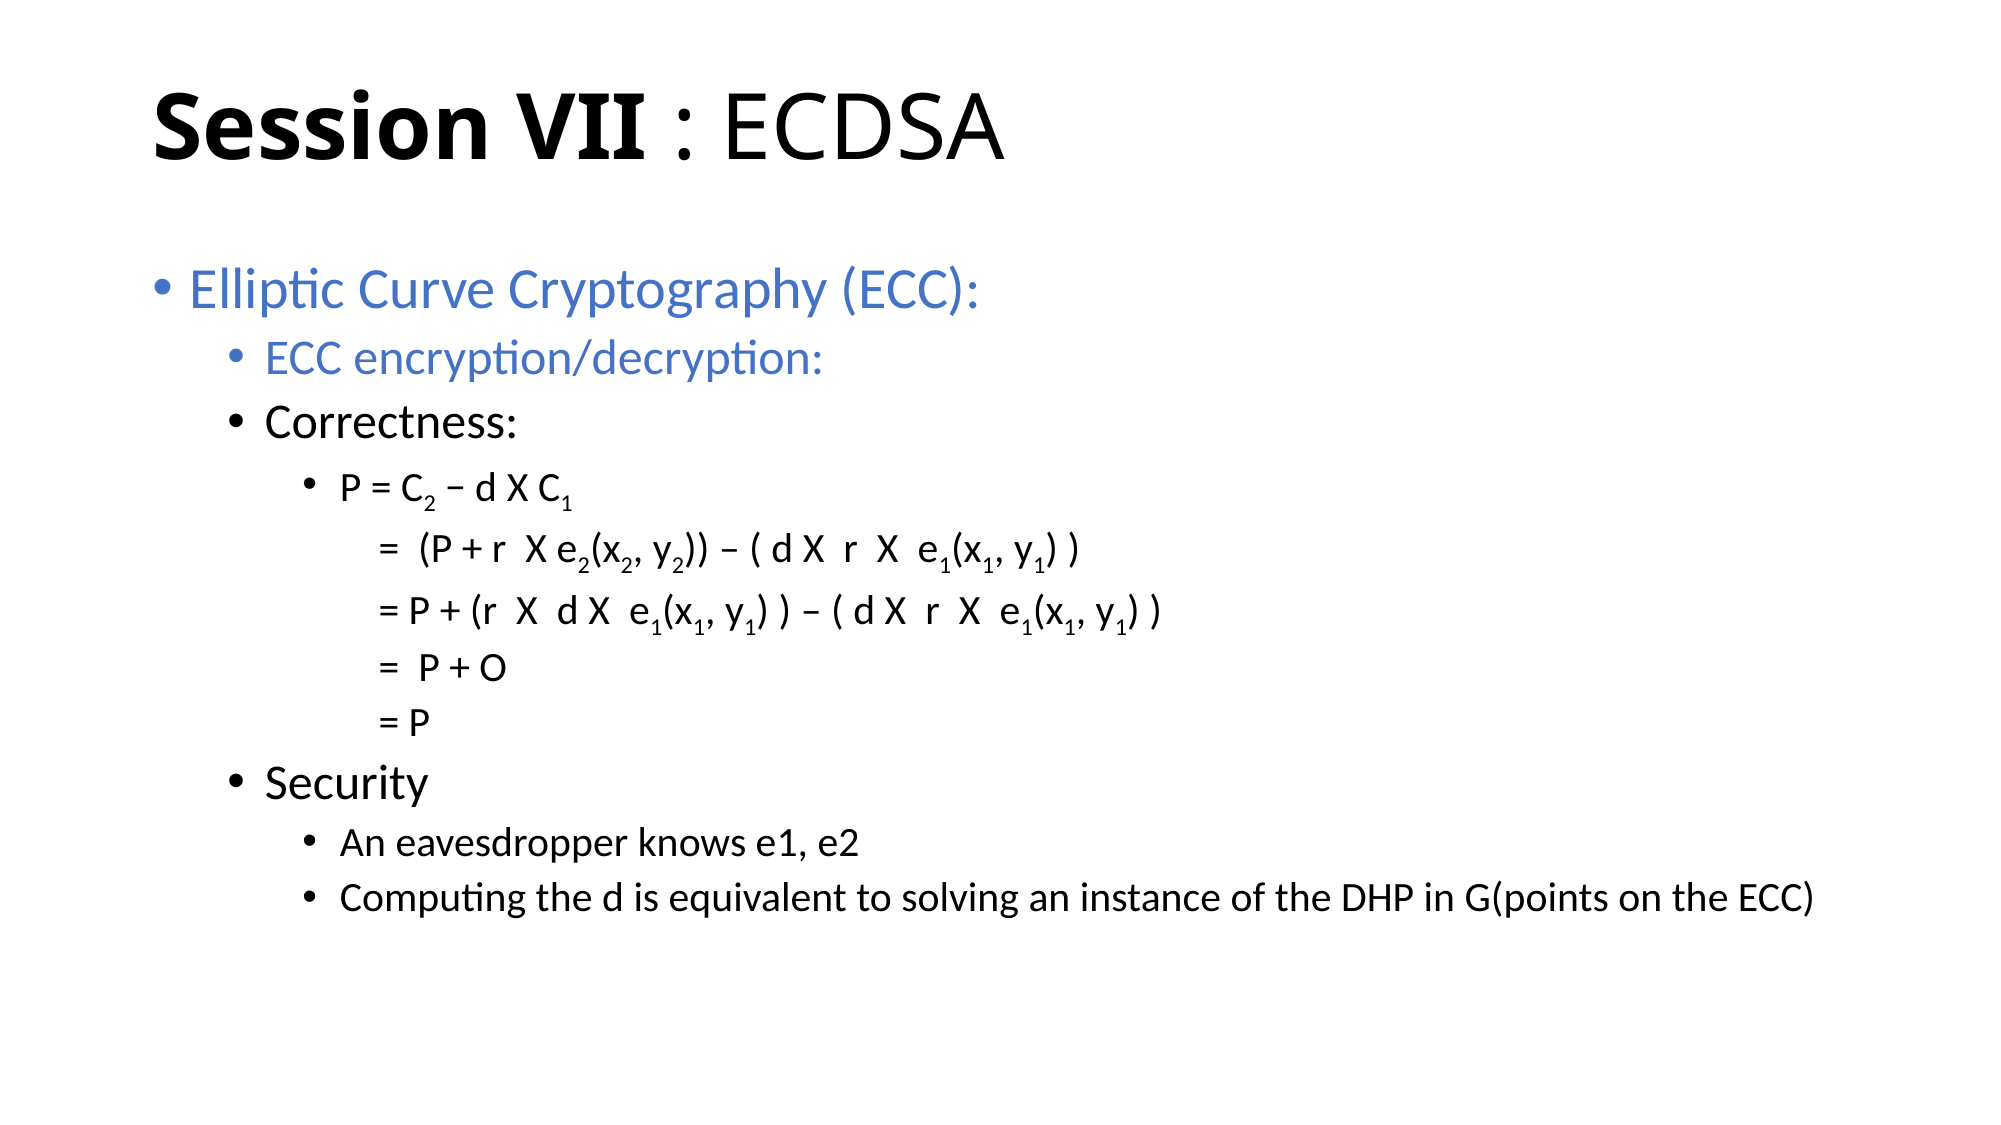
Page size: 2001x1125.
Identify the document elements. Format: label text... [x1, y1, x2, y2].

list Elliptic Curve Cryptography (ECC): ECC encryption/decryption: Correctness: P = C2 − d X C1 = (P + r X e2(x2, y2)) – ( d X r X e1(x1, y1) ) = P + (r X d X e1(x1, y1) ) – ( d X r X e1(x1, y1) ) = P + O = P Security An eavesdropper knows e1, e2 Computing the d is equivalent to solving an instance of the DHP in G(points on the ECC) [137, 250, 1863, 1014]
title Session VII : ECDSA [137, 59, 1863, 201]
